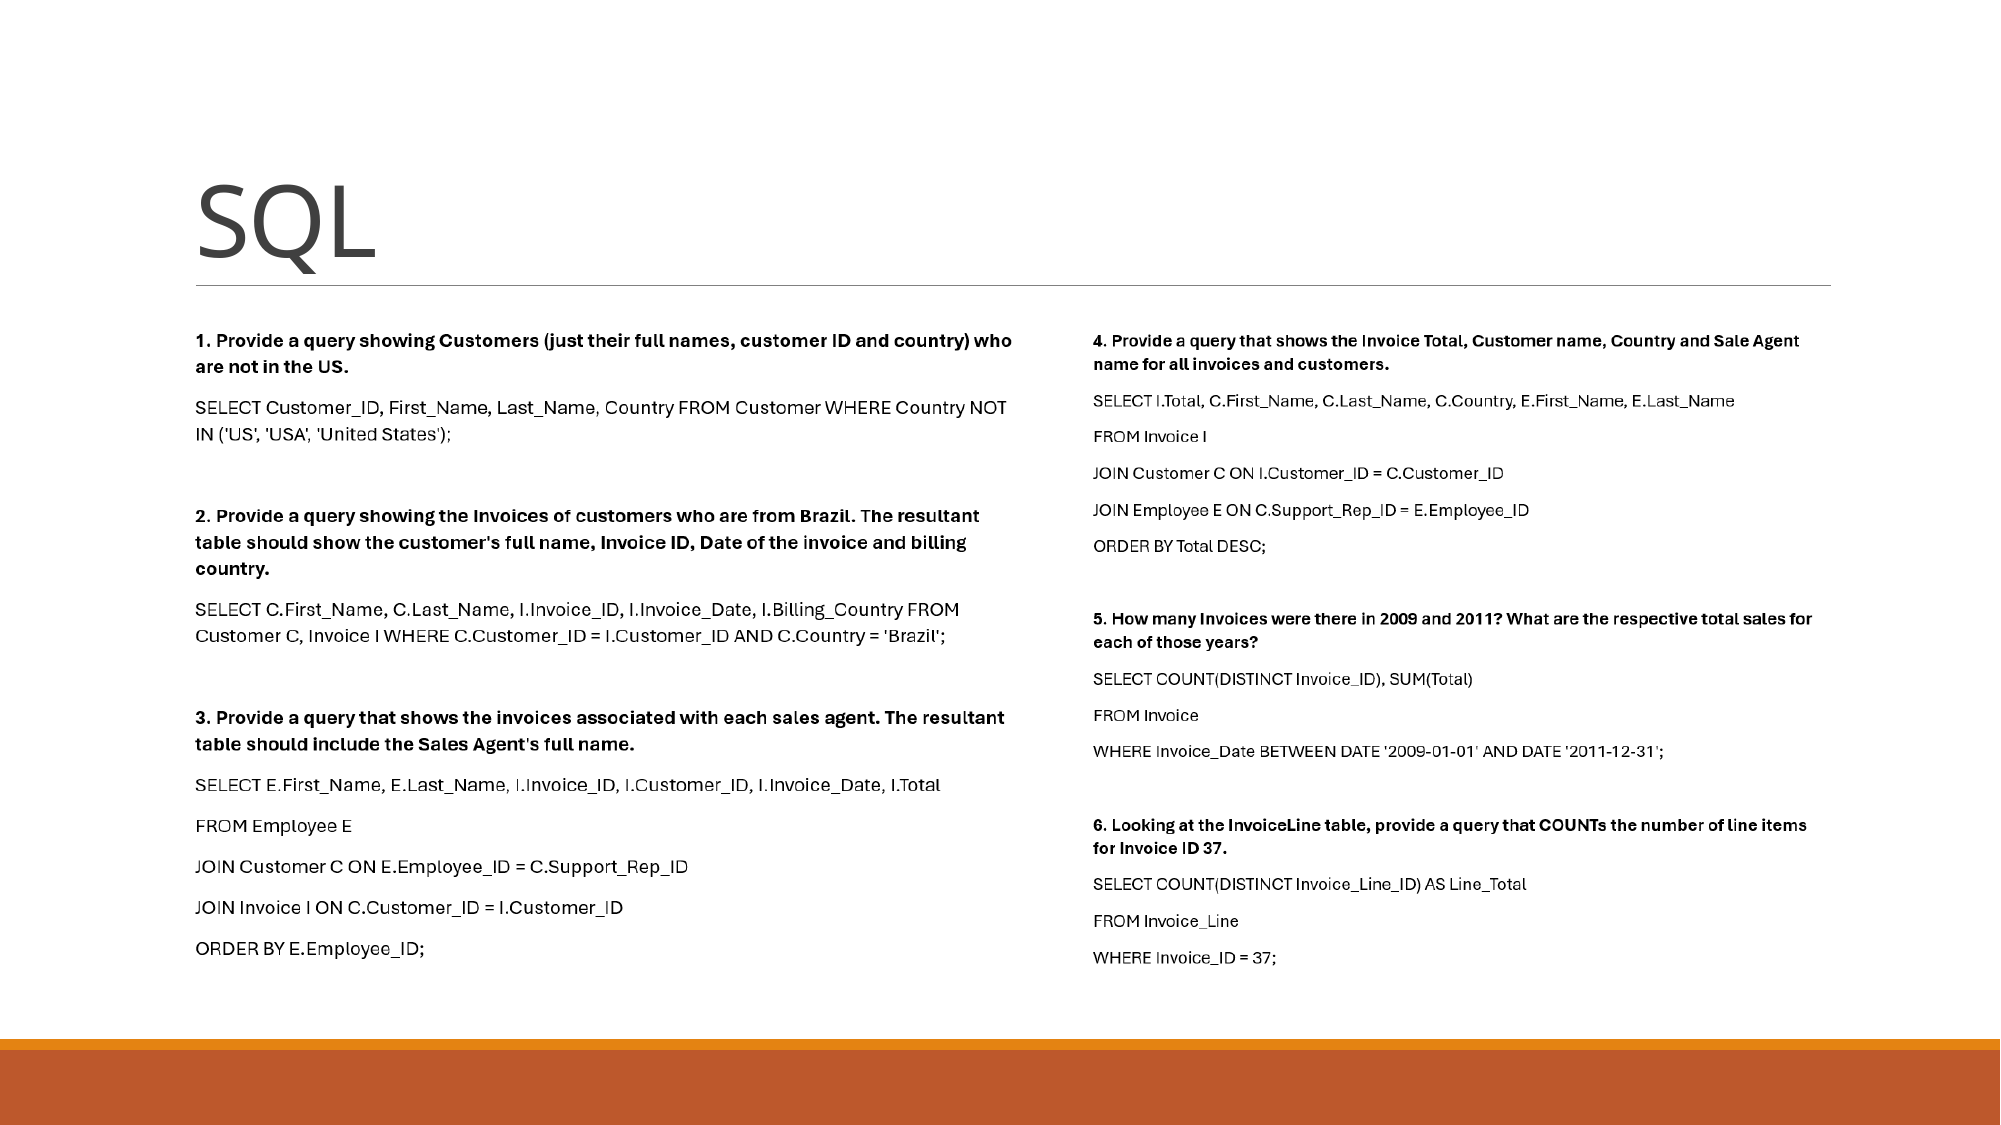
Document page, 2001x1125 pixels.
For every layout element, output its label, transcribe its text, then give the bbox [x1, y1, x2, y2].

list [179, 320, 1024, 982]
picture [1079, 320, 1831, 982]
title SQL [180, 47, 1830, 285]
